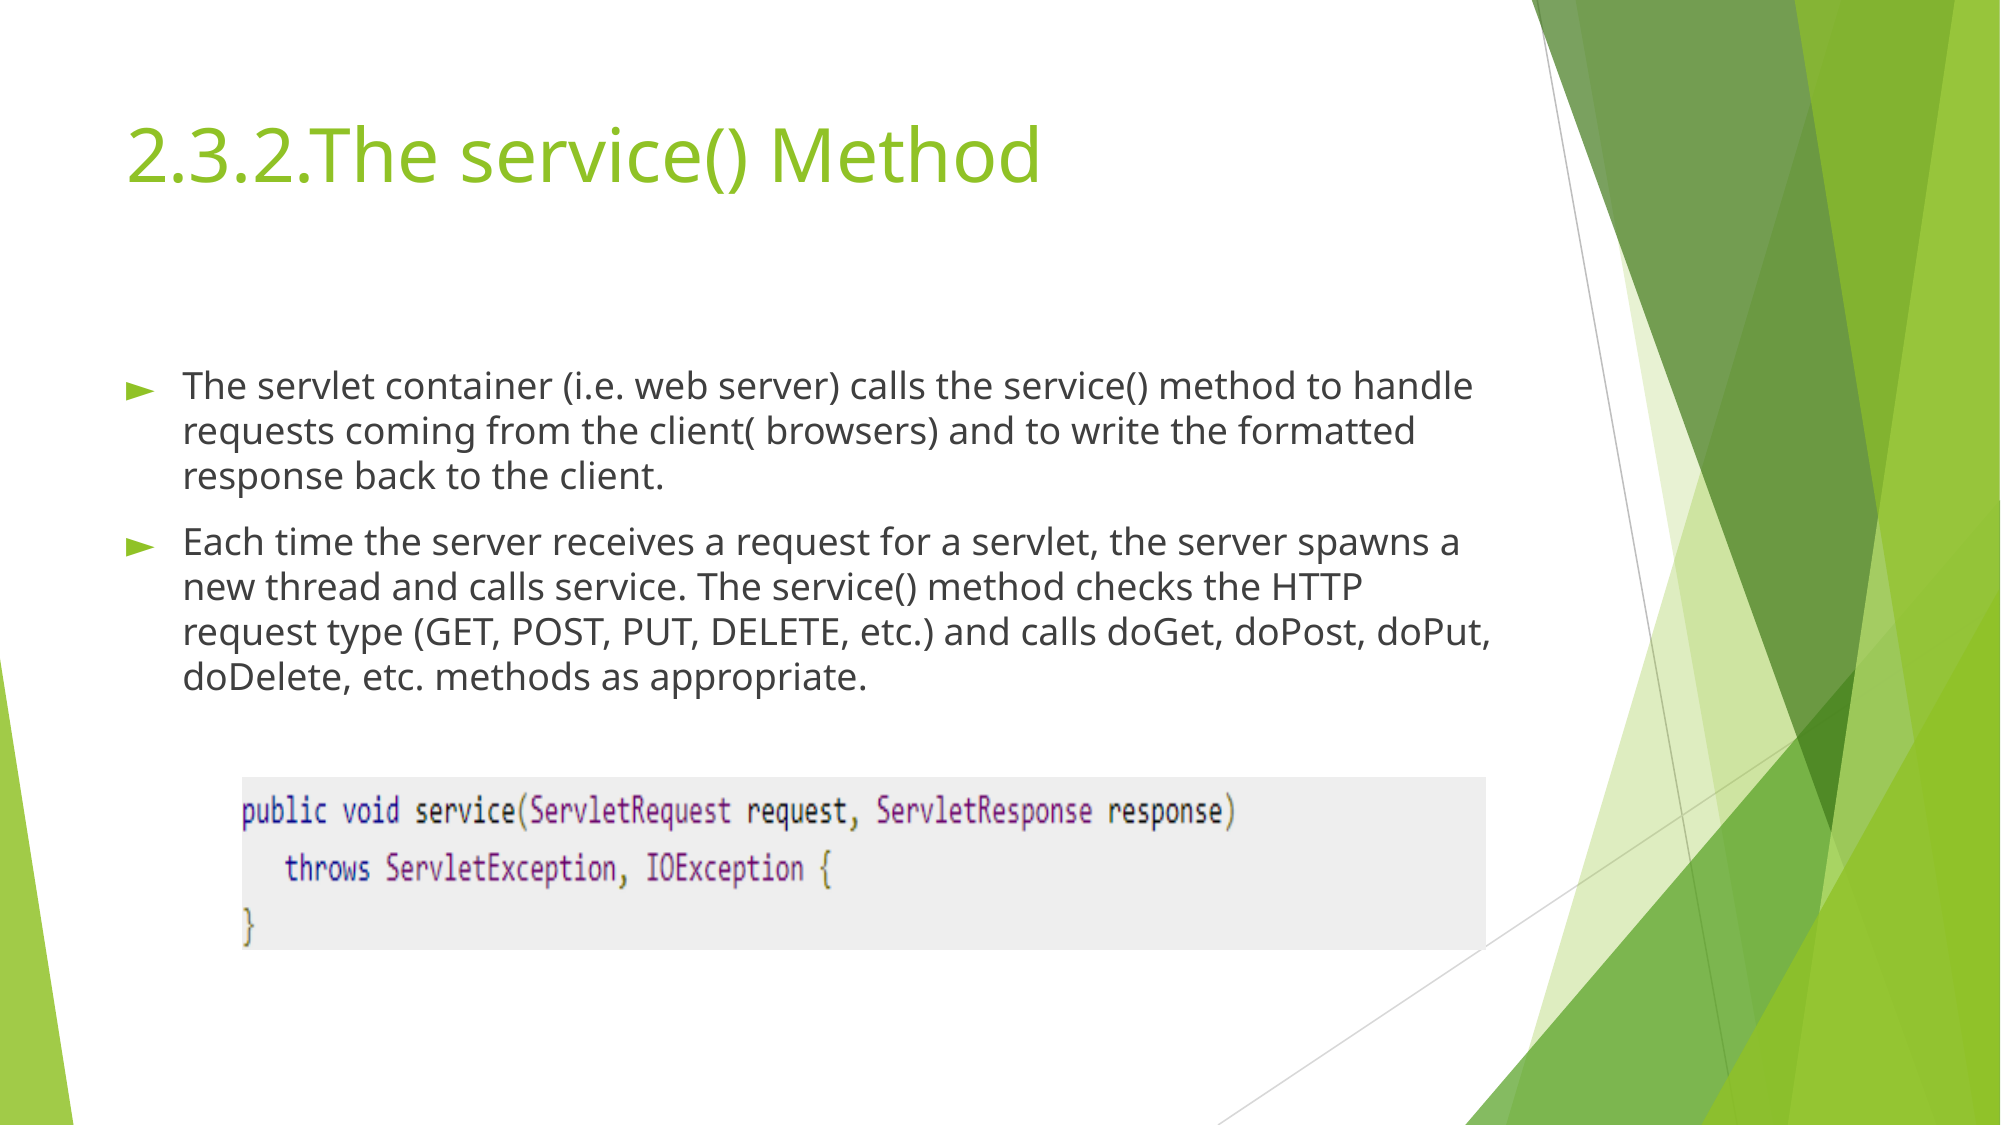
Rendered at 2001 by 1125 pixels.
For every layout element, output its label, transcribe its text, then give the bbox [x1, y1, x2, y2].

title 2.3.2.The service() Method [111, 99, 1522, 317]
picture [242, 777, 1486, 951]
list The servlet container (i.e. web server) calls the service() method to handle requests coming from the client( browsers) and to write the formatted response back to the client. Each time the server receives a request for a servlet, the server spawns a new thread and calls service. The service() method checks the HTTP request type (GET, POST, PUT, DELETE, etc.) and calls doGet, doPost, doPut, doDelete, etc. methods as appropriate. [111, 354, 1522, 992]
